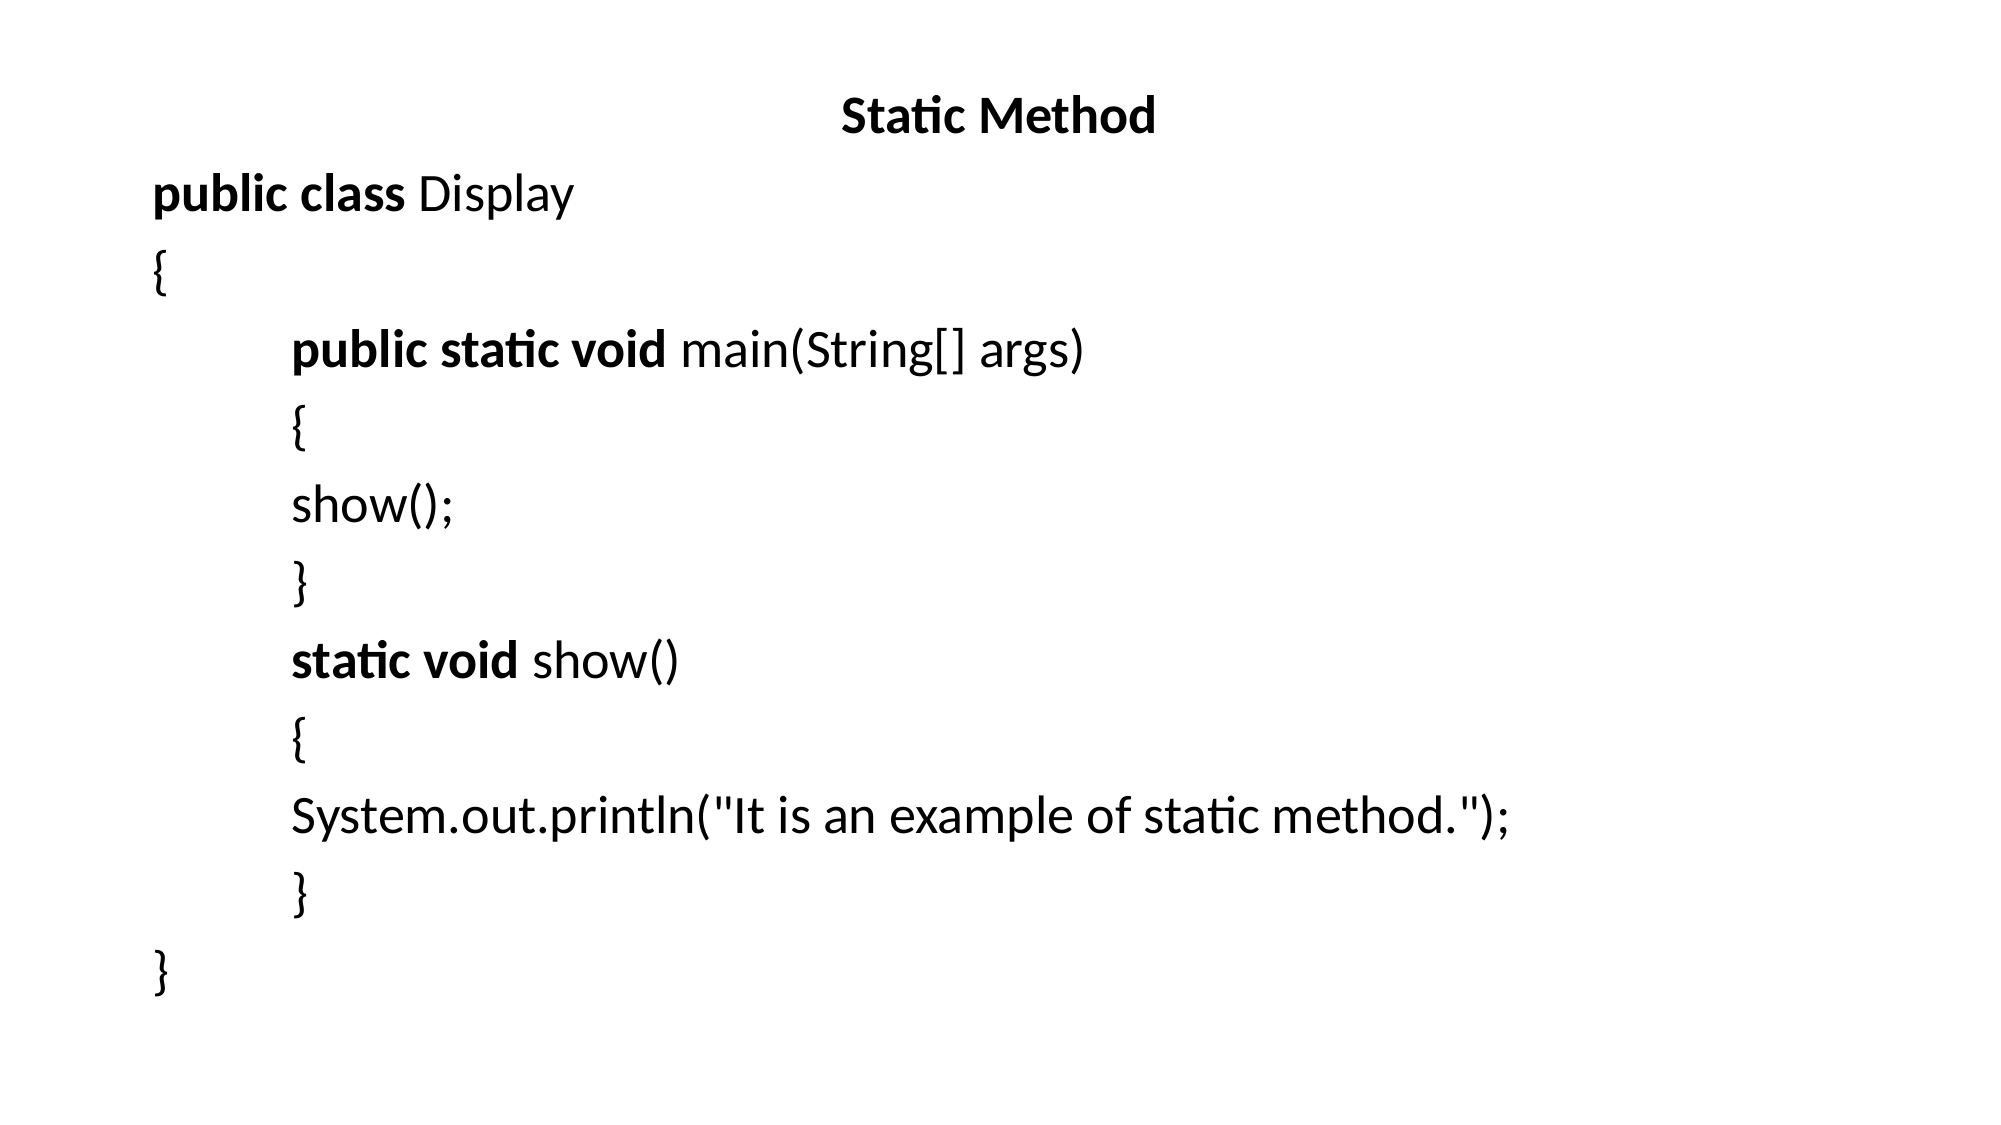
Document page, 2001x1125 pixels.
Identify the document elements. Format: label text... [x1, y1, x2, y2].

list Static Method public class Display { public static void main(String[] args) { show(); } static void show() { System.out.println("It is an example of static method."); } } [137, 79, 1863, 1014]
